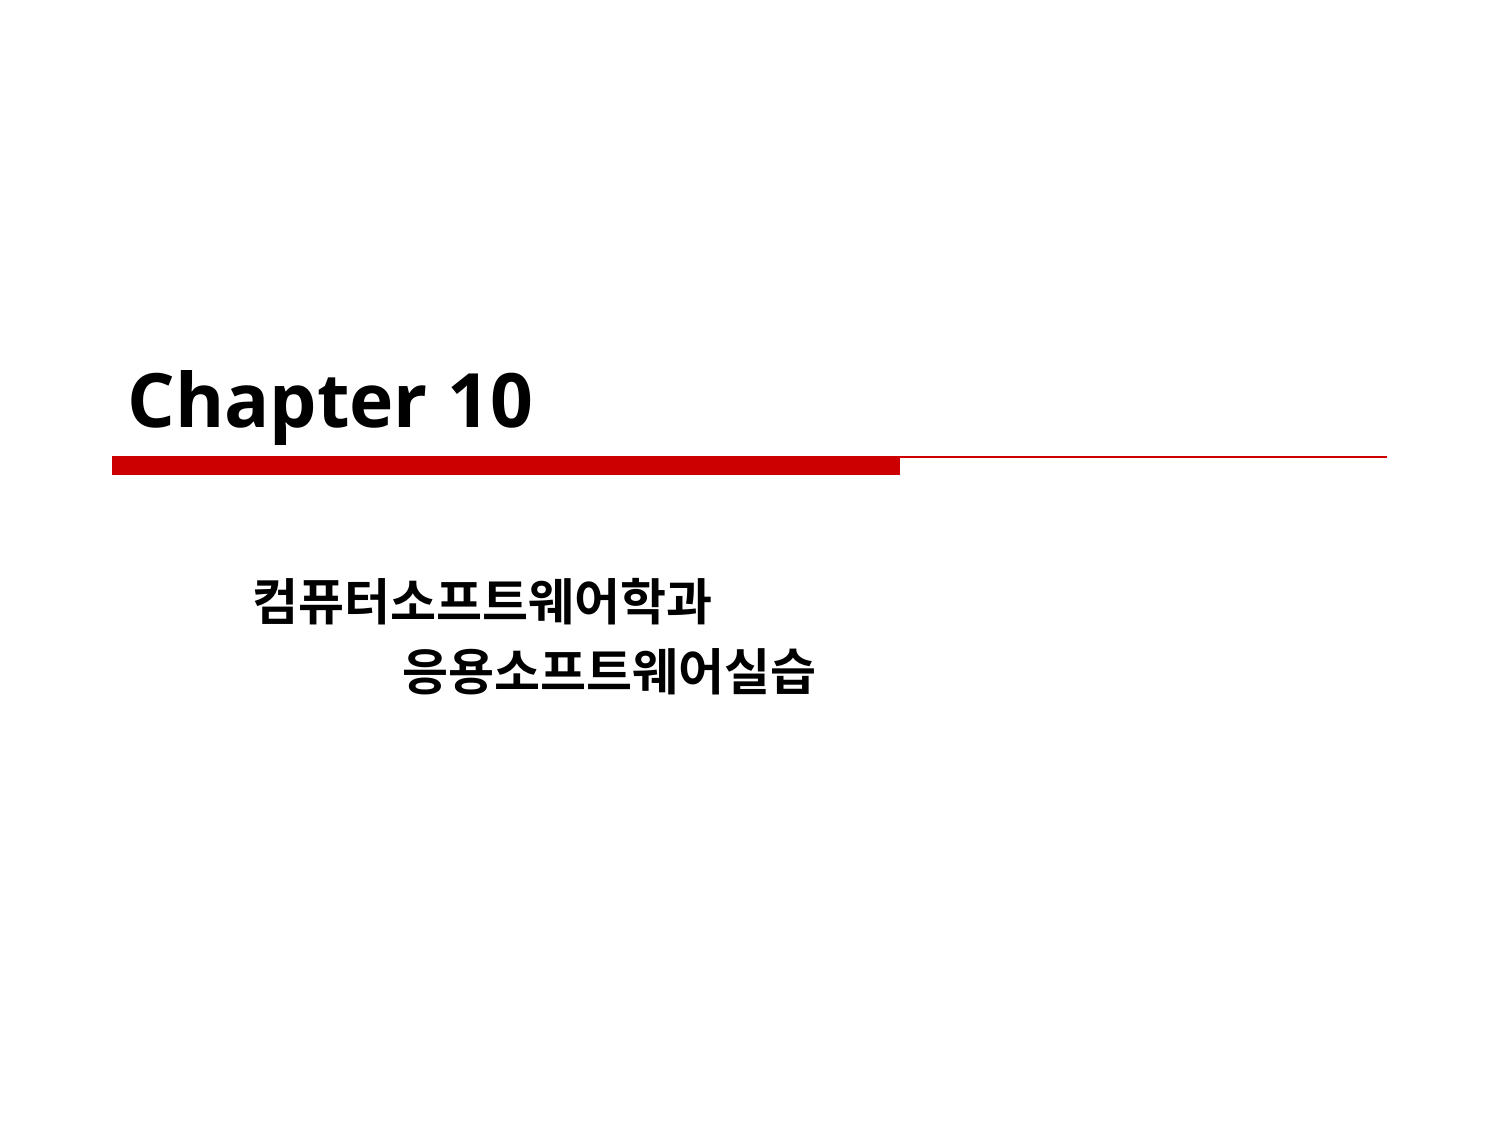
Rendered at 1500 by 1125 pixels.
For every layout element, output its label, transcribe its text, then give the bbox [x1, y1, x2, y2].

title Chapter 10 [112, 162, 1388, 451]
subtitle 컴퓨터소프트웨어학과 응용소프트웨어실습 [237, 562, 1388, 826]
